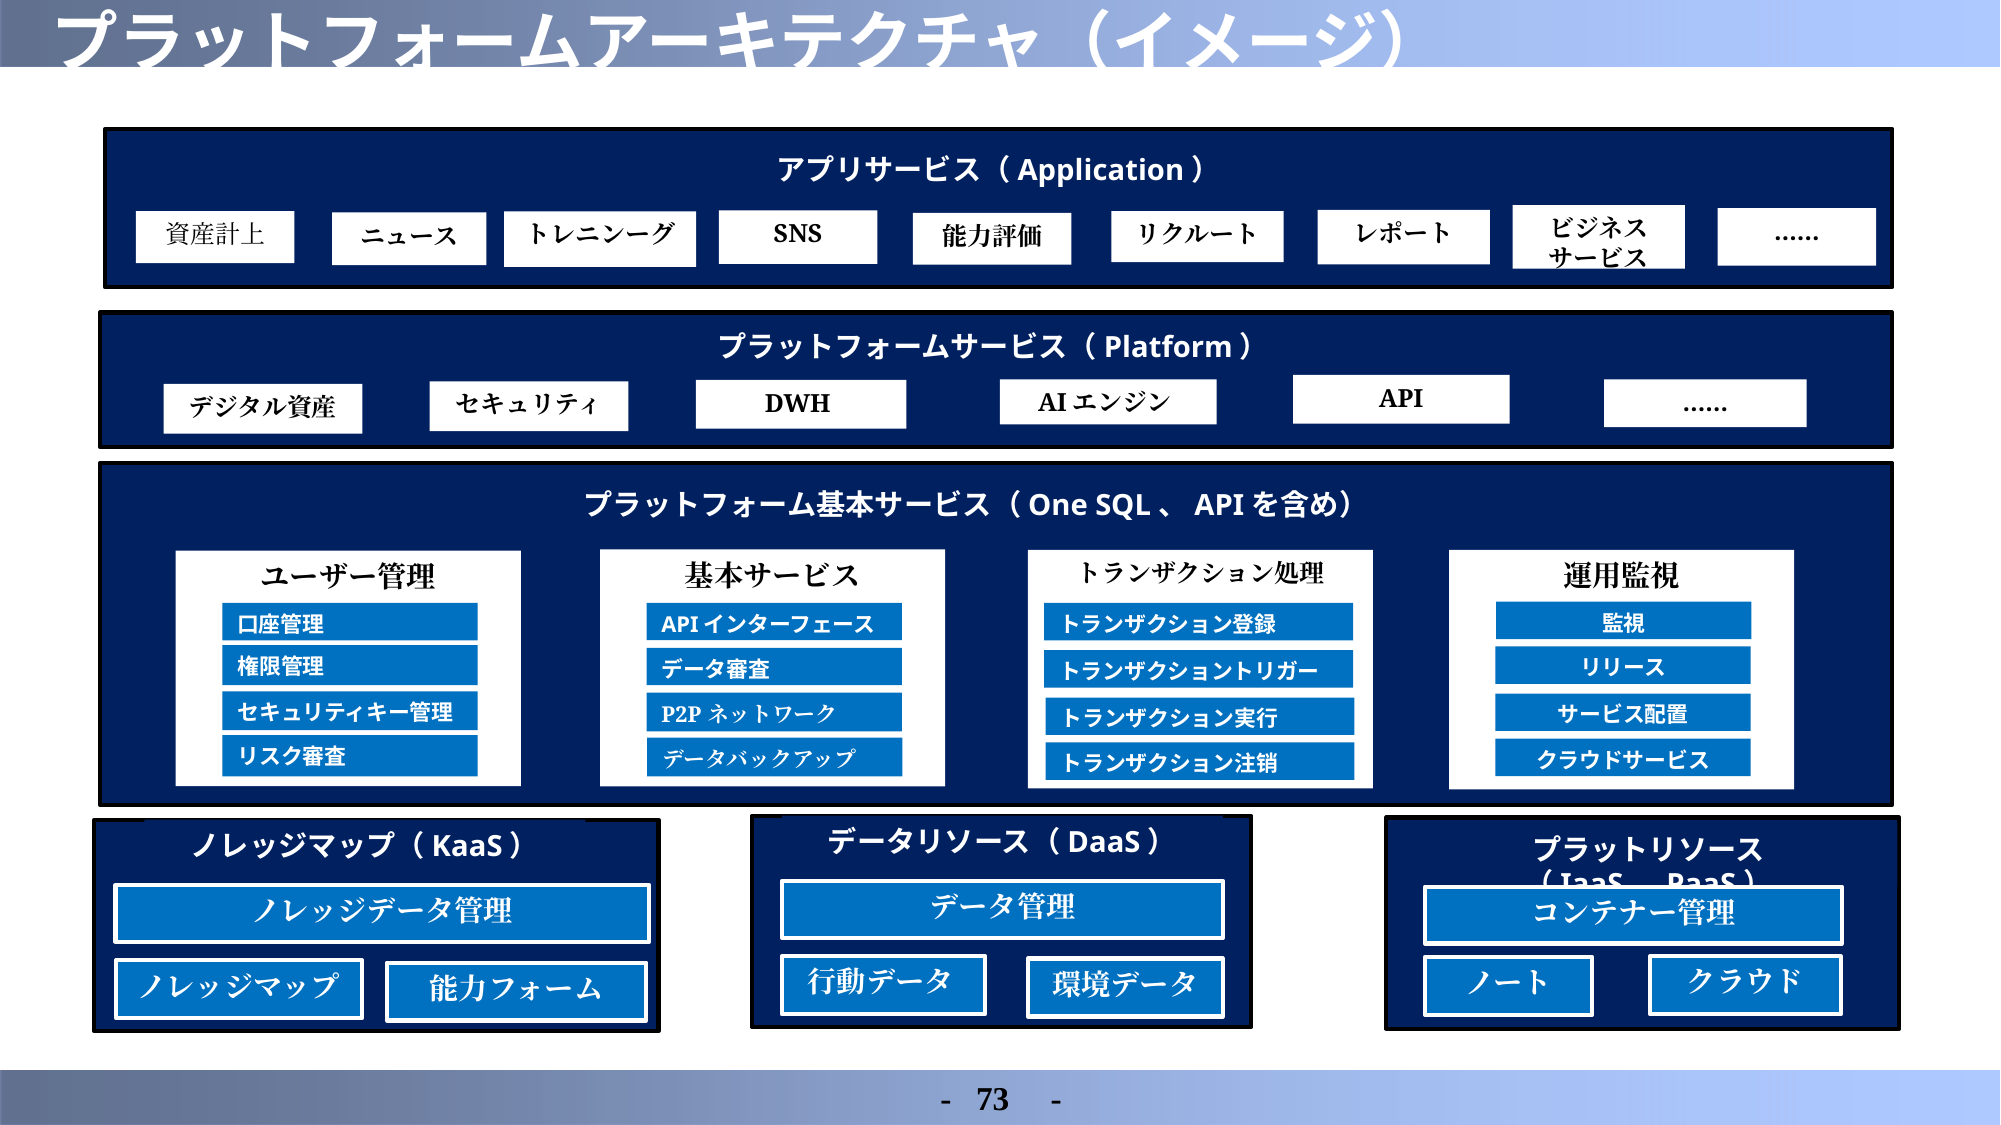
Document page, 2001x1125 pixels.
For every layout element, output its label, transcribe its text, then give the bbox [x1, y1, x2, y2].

title プラットフォームアーキテクチャ（イメージ） [51, 0, 1921, 81]
slide_number - 73 - [935, 1078, 1065, 1117]
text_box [59, 117, 1941, 1047]
